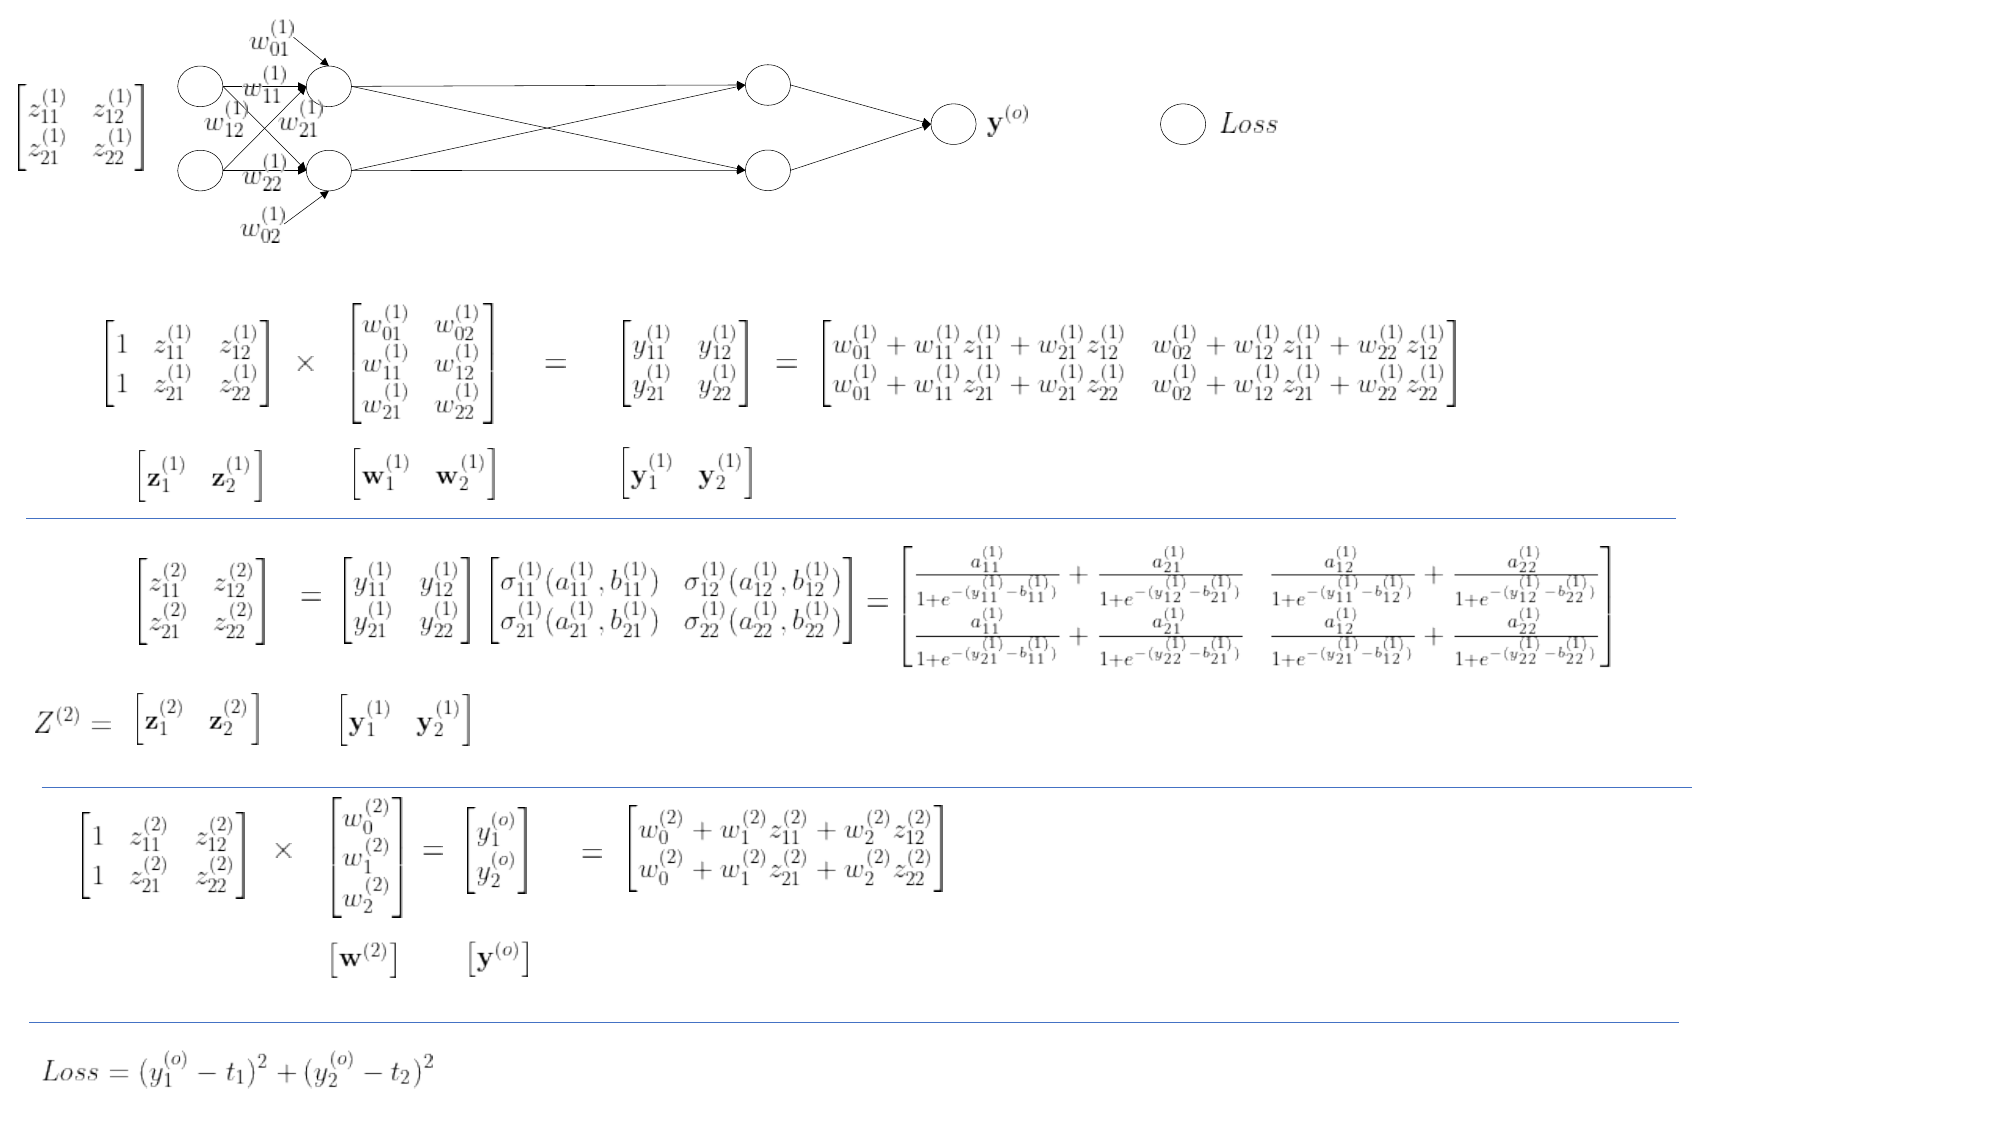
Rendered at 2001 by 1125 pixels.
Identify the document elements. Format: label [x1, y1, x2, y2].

picture [354, 448, 495, 501]
text_box [222, 86, 242, 99]
picture [35, 705, 111, 733]
picture [82, 812, 245, 899]
picture [341, 694, 470, 747]
text_box [790, 124, 931, 171]
text_box [305, 149, 353, 192]
picture [275, 843, 292, 858]
picture [139, 558, 265, 645]
picture [41, 1049, 433, 1089]
text_box [176, 65, 224, 108]
text_box [293, 37, 329, 67]
picture [469, 940, 528, 977]
picture [204, 64, 323, 137]
text_box [351, 86, 746, 171]
text_box [1159, 102, 1207, 146]
picture [629, 805, 943, 892]
picture [1219, 112, 1278, 133]
picture [18, 84, 144, 171]
picture [902, 546, 1611, 669]
picture [240, 205, 285, 243]
picture [297, 356, 314, 371]
picture [422, 846, 443, 855]
picture [331, 797, 403, 919]
text_box [222, 103, 307, 171]
picture [823, 320, 1456, 407]
picture [987, 103, 1028, 137]
picture [344, 557, 470, 644]
text_box [931, 102, 978, 146]
picture [466, 807, 527, 894]
picture [622, 447, 752, 500]
picture [866, 598, 888, 607]
picture [136, 693, 259, 745]
text_box [305, 65, 353, 108]
picture [249, 18, 294, 57]
picture [242, 152, 286, 191]
picture [331, 941, 396, 978]
text_box [744, 63, 792, 107]
text_box [284, 190, 329, 225]
text_box [286, 86, 307, 99]
picture [581, 849, 602, 858]
picture [139, 450, 262, 503]
picture [300, 592, 321, 601]
picture [351, 303, 494, 425]
picture [491, 557, 852, 644]
picture [622, 320, 749, 407]
picture [775, 359, 797, 368]
picture [106, 320, 269, 407]
text_box [790, 84, 931, 124]
text_box [176, 149, 224, 192]
picture [544, 359, 566, 368]
text_box [744, 149, 792, 192]
